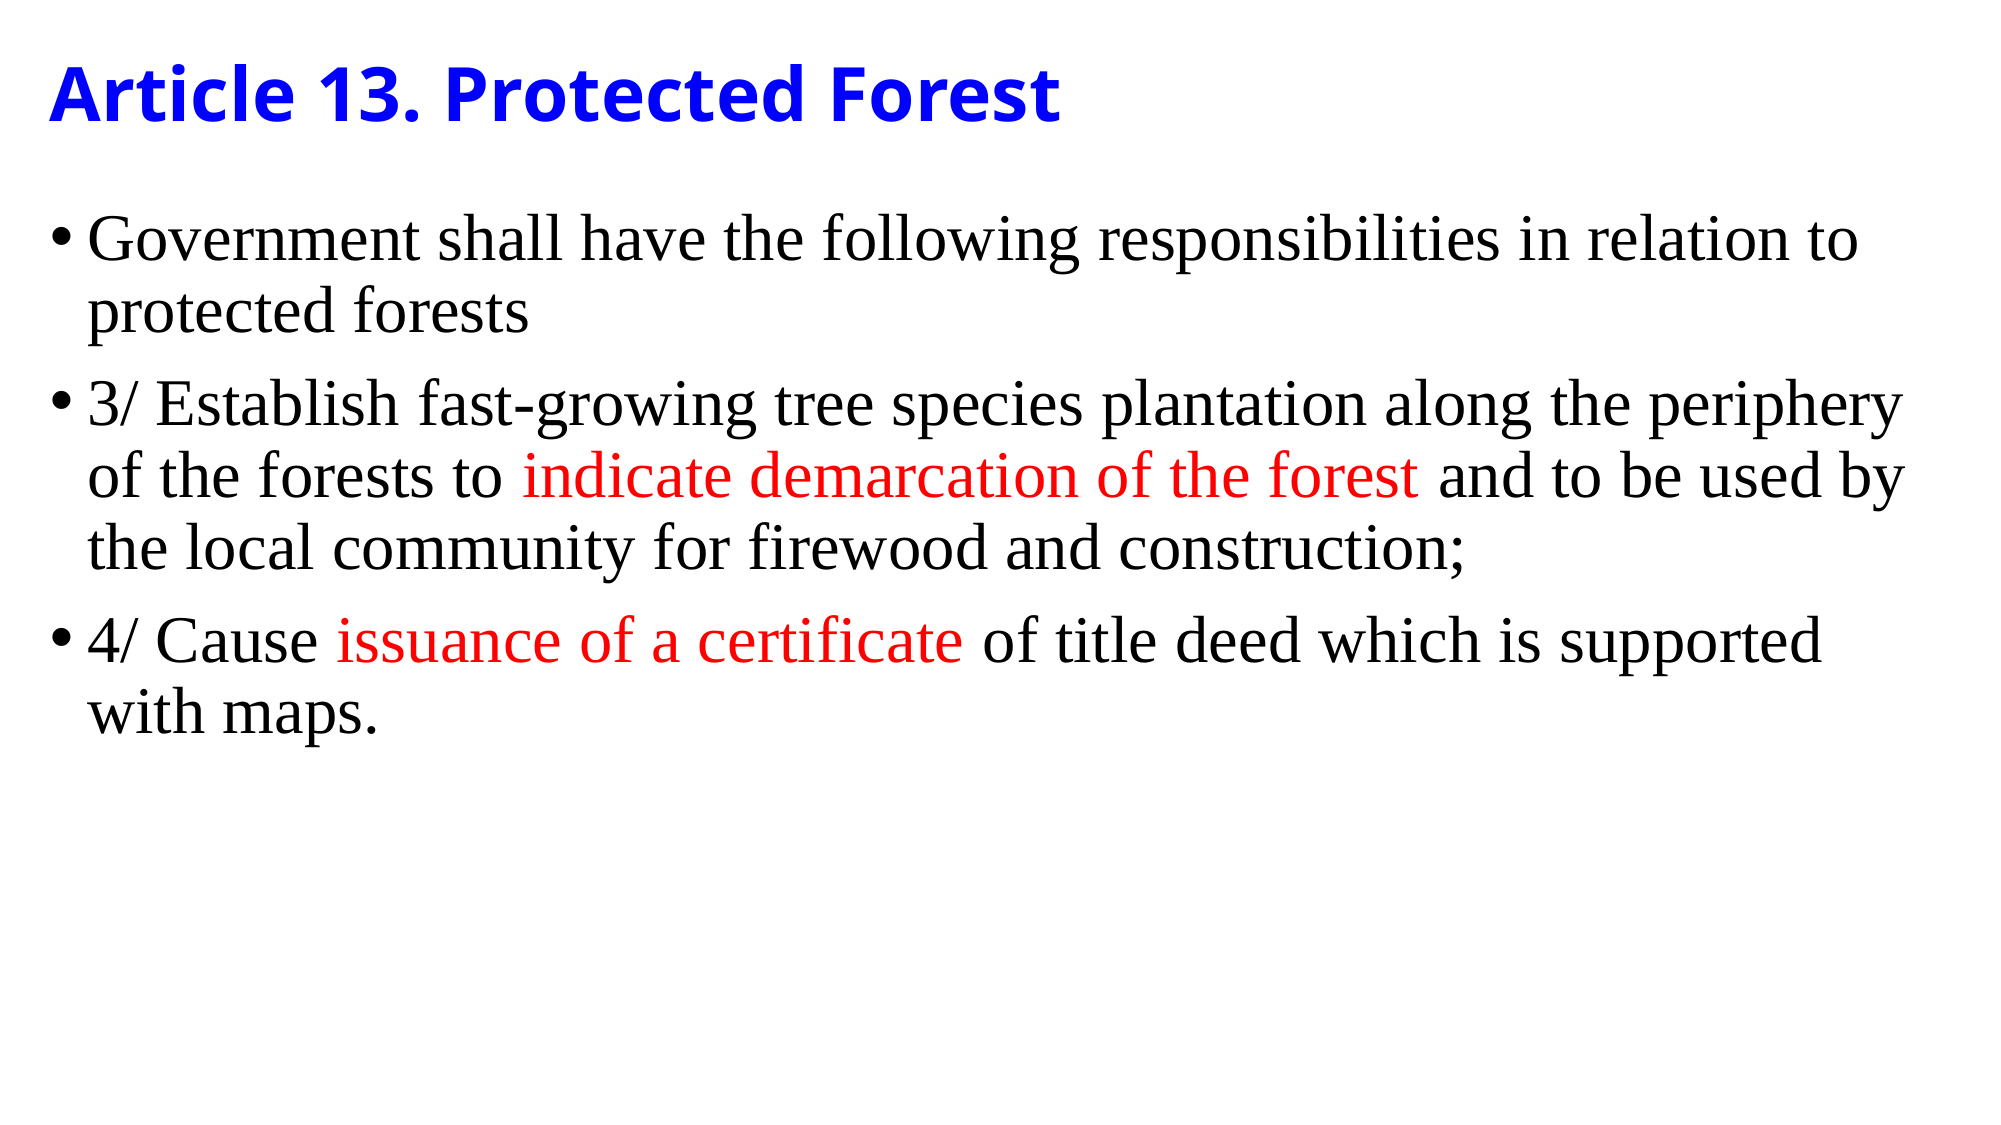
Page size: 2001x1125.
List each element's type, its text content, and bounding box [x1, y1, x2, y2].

title Article 13. Protected Forest [34, 14, 1950, 181]
list Government shall have the following responsibilities in relation to protected forests 3/ Establish fast-growing tree species plantation along the periphery of the forests to indicate demarcation of the forest and to be used by the local community for firewood and construction; 4/ Cause issuance of a certificate of title deed which is supported with maps. [34, 195, 1950, 1014]
